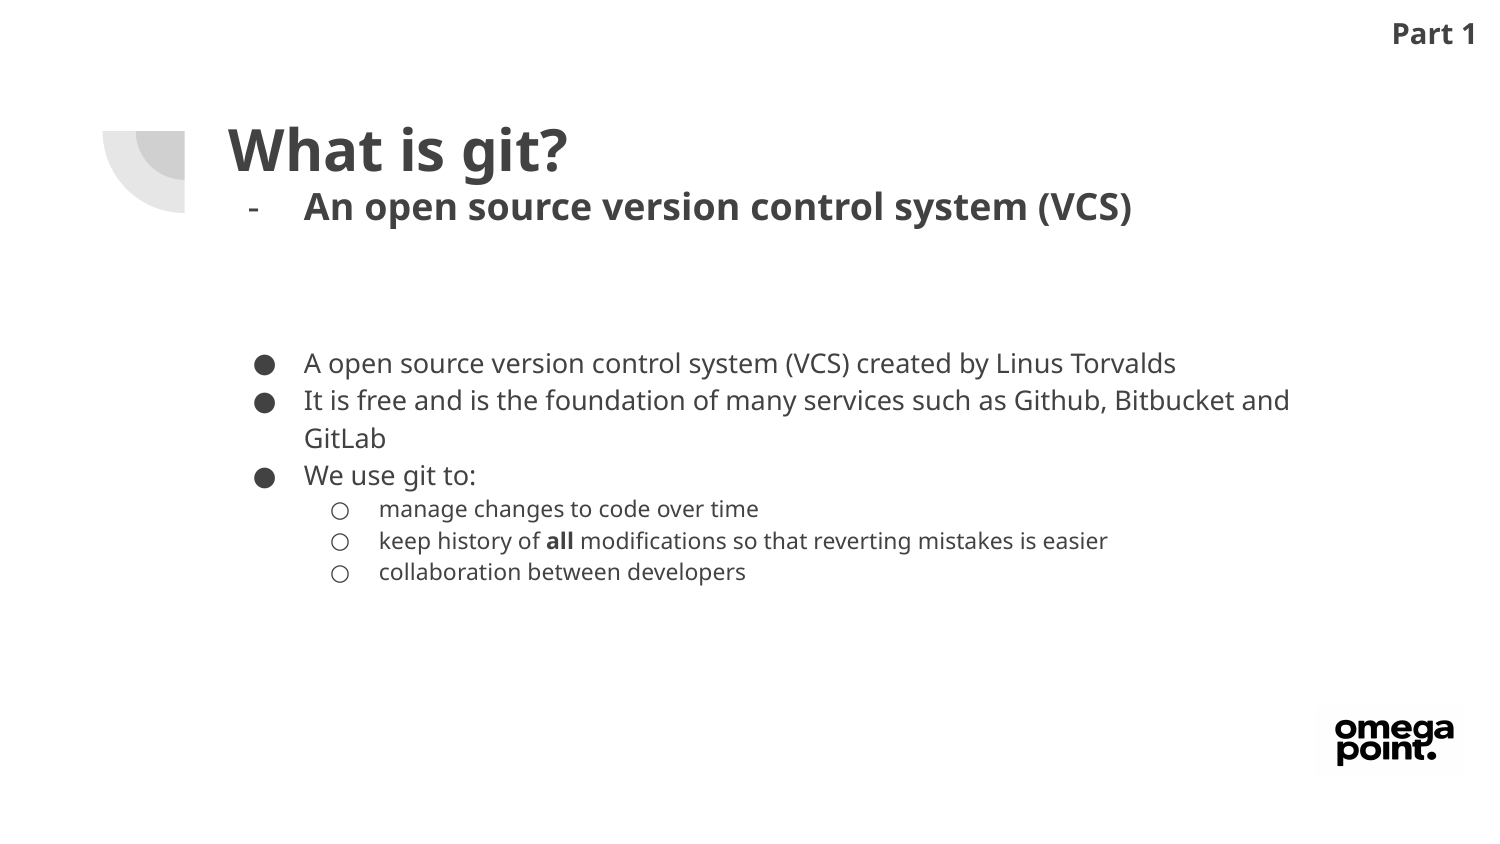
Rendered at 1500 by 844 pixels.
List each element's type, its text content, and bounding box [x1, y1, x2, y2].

title What is git? An open source version control system (VCS) [213, 98, 1368, 263]
title Part 1 [1376, 0, 1500, 66]
picture [1314, 704, 1465, 778]
list A open source version control system (VCS) created by Linus Torvalds It is free and is the foundation of many services such as Github, Bitbucket and GitLab We use git to: manage changes to code over time keep history of all modifications so that reverting mistakes is easier collaboration between developers [213, 326, 1368, 744]
